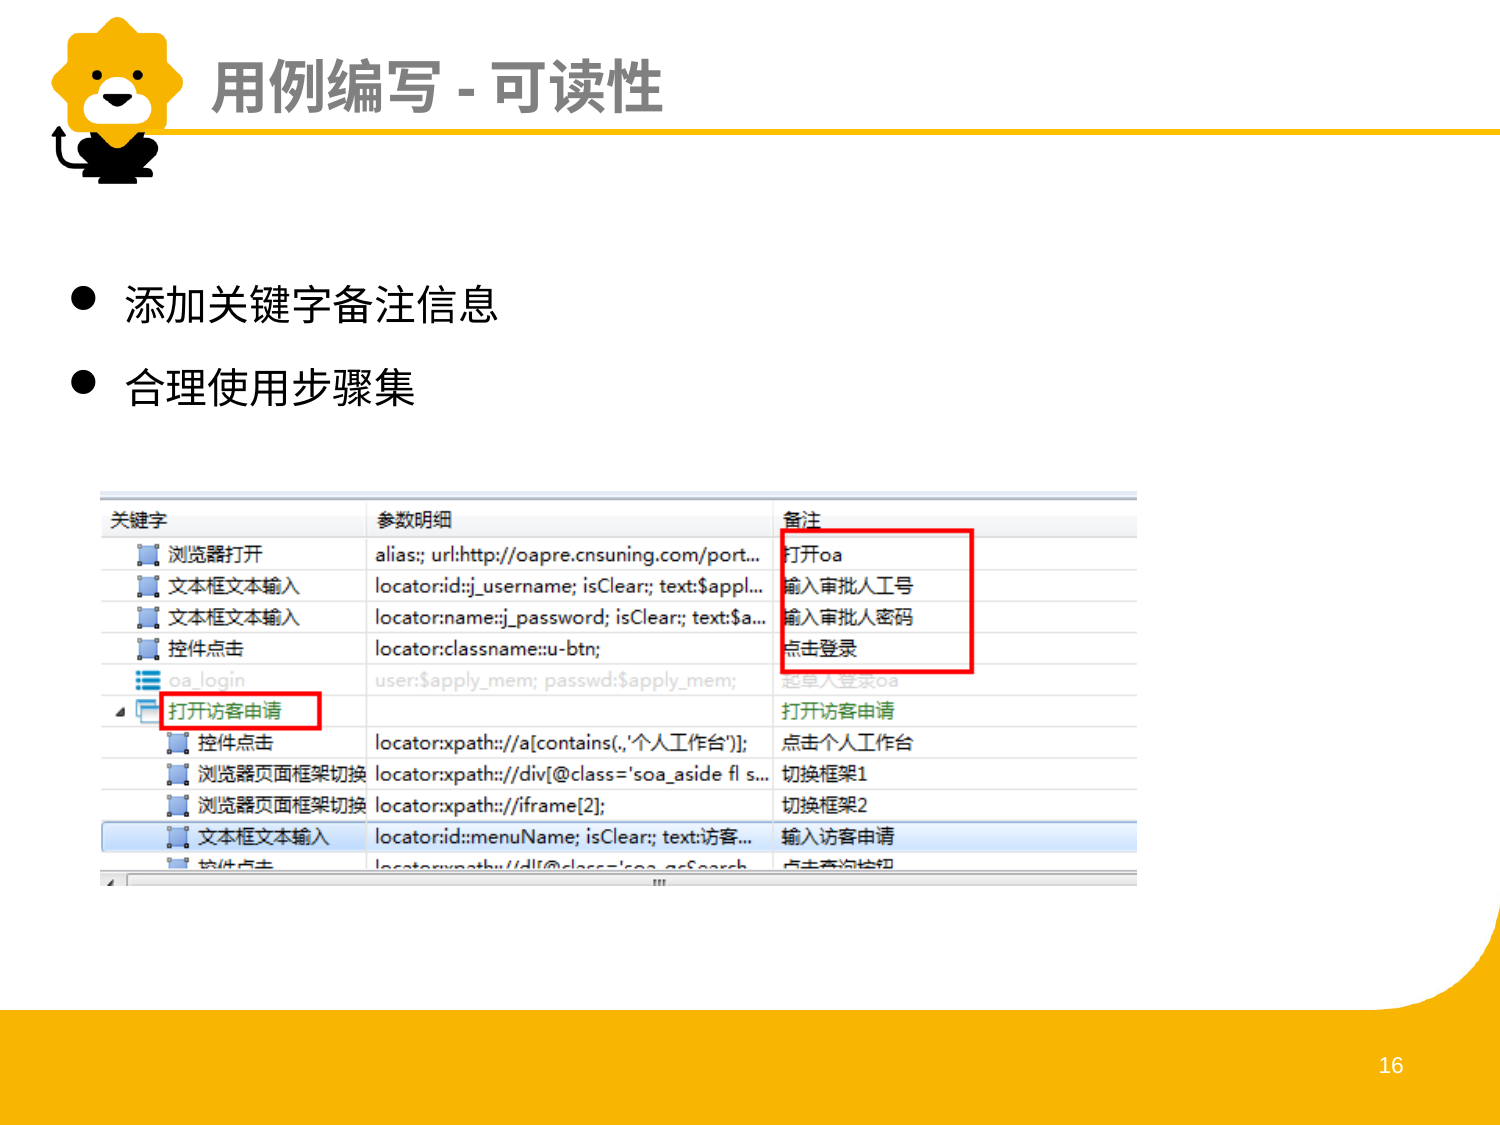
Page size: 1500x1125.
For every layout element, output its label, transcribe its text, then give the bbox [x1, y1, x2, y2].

picture [0, 0, 1500, 1125]
list 添加关键字备注信息 合理使用步骤集 [53, 246, 1269, 1121]
text_box 用例编写-可读性 [195, 42, 1304, 128]
